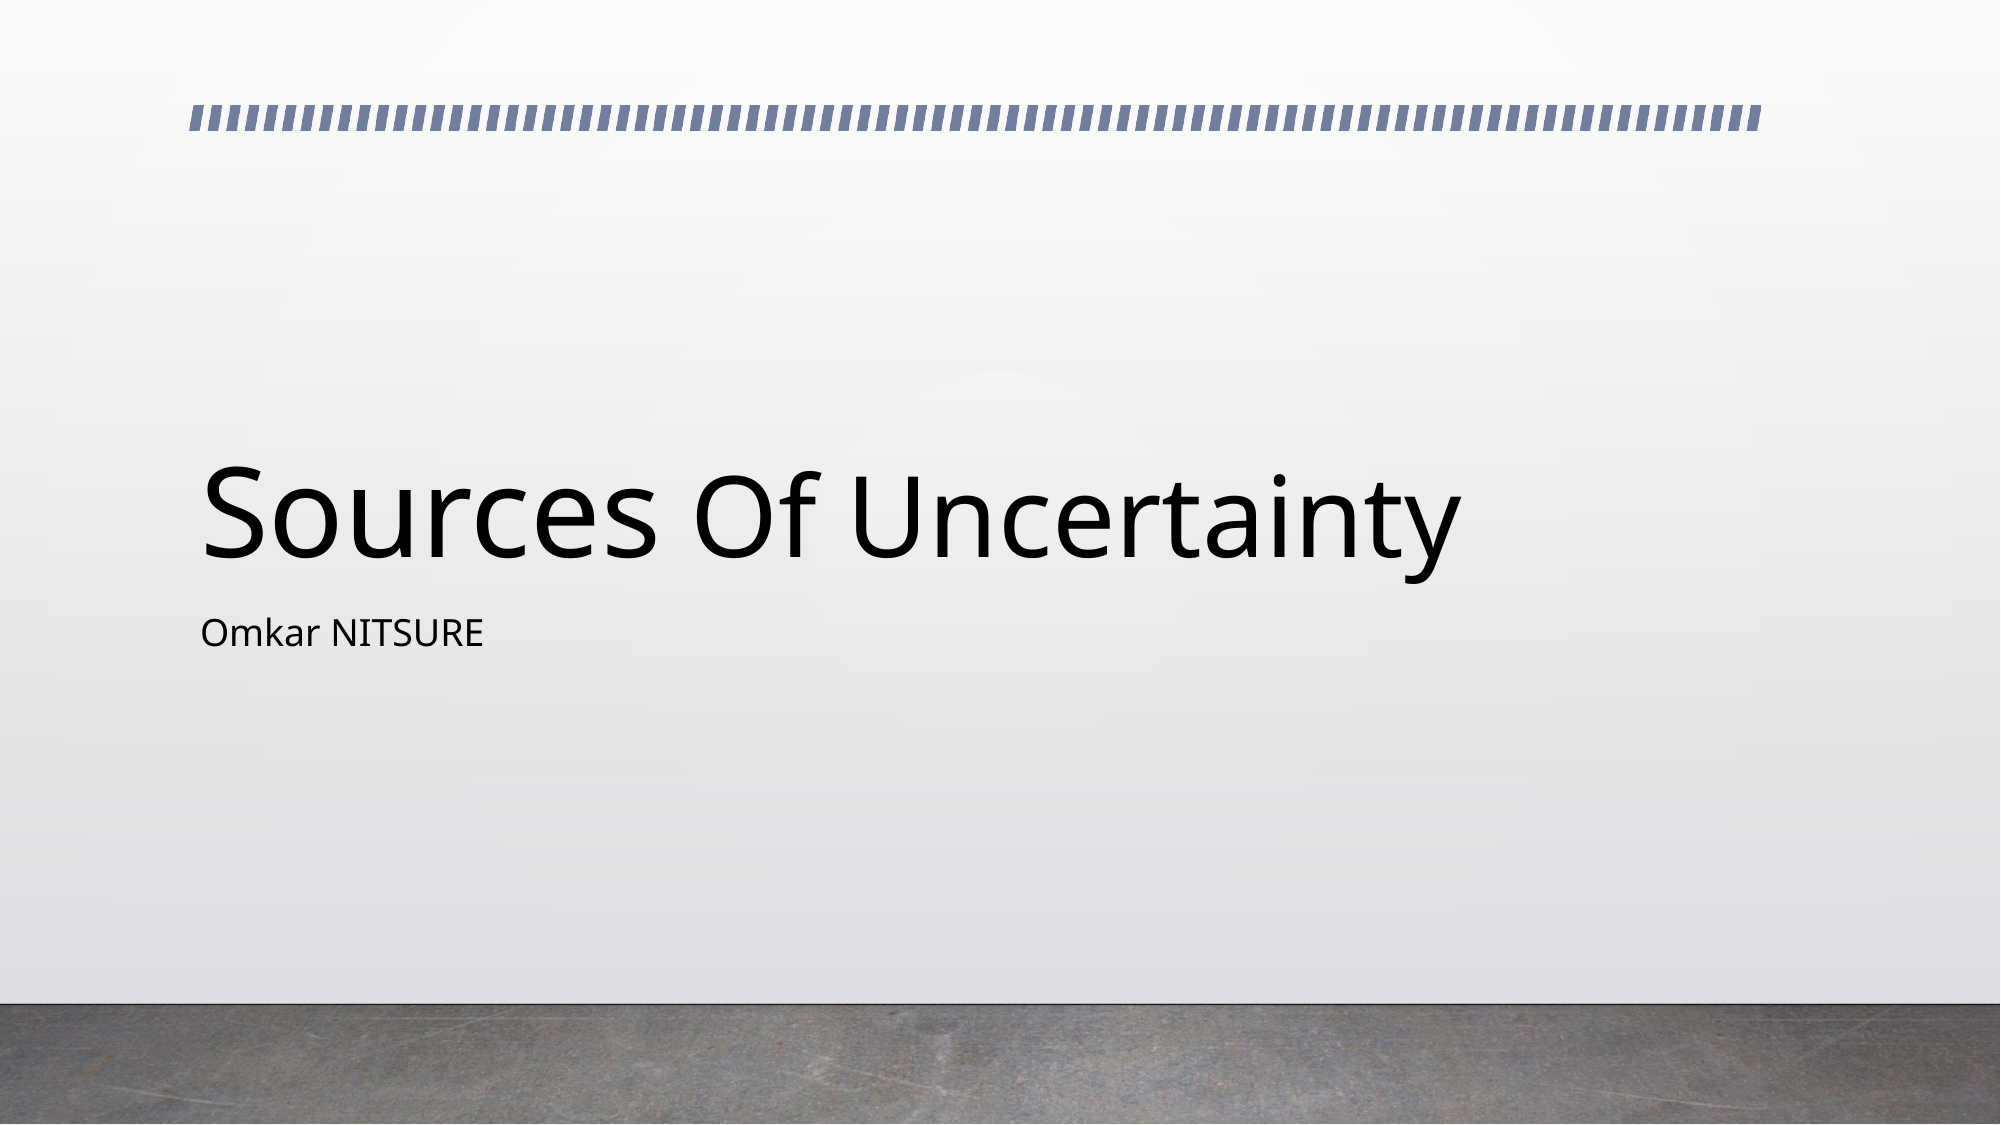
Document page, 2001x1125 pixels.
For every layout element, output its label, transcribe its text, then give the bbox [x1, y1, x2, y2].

subtitle Omkar NITSURE [185, 584, 1602, 761]
picture [0, 1004, 2000, 1124]
title Sources Of Uncertainty [185, 155, 1602, 584]
